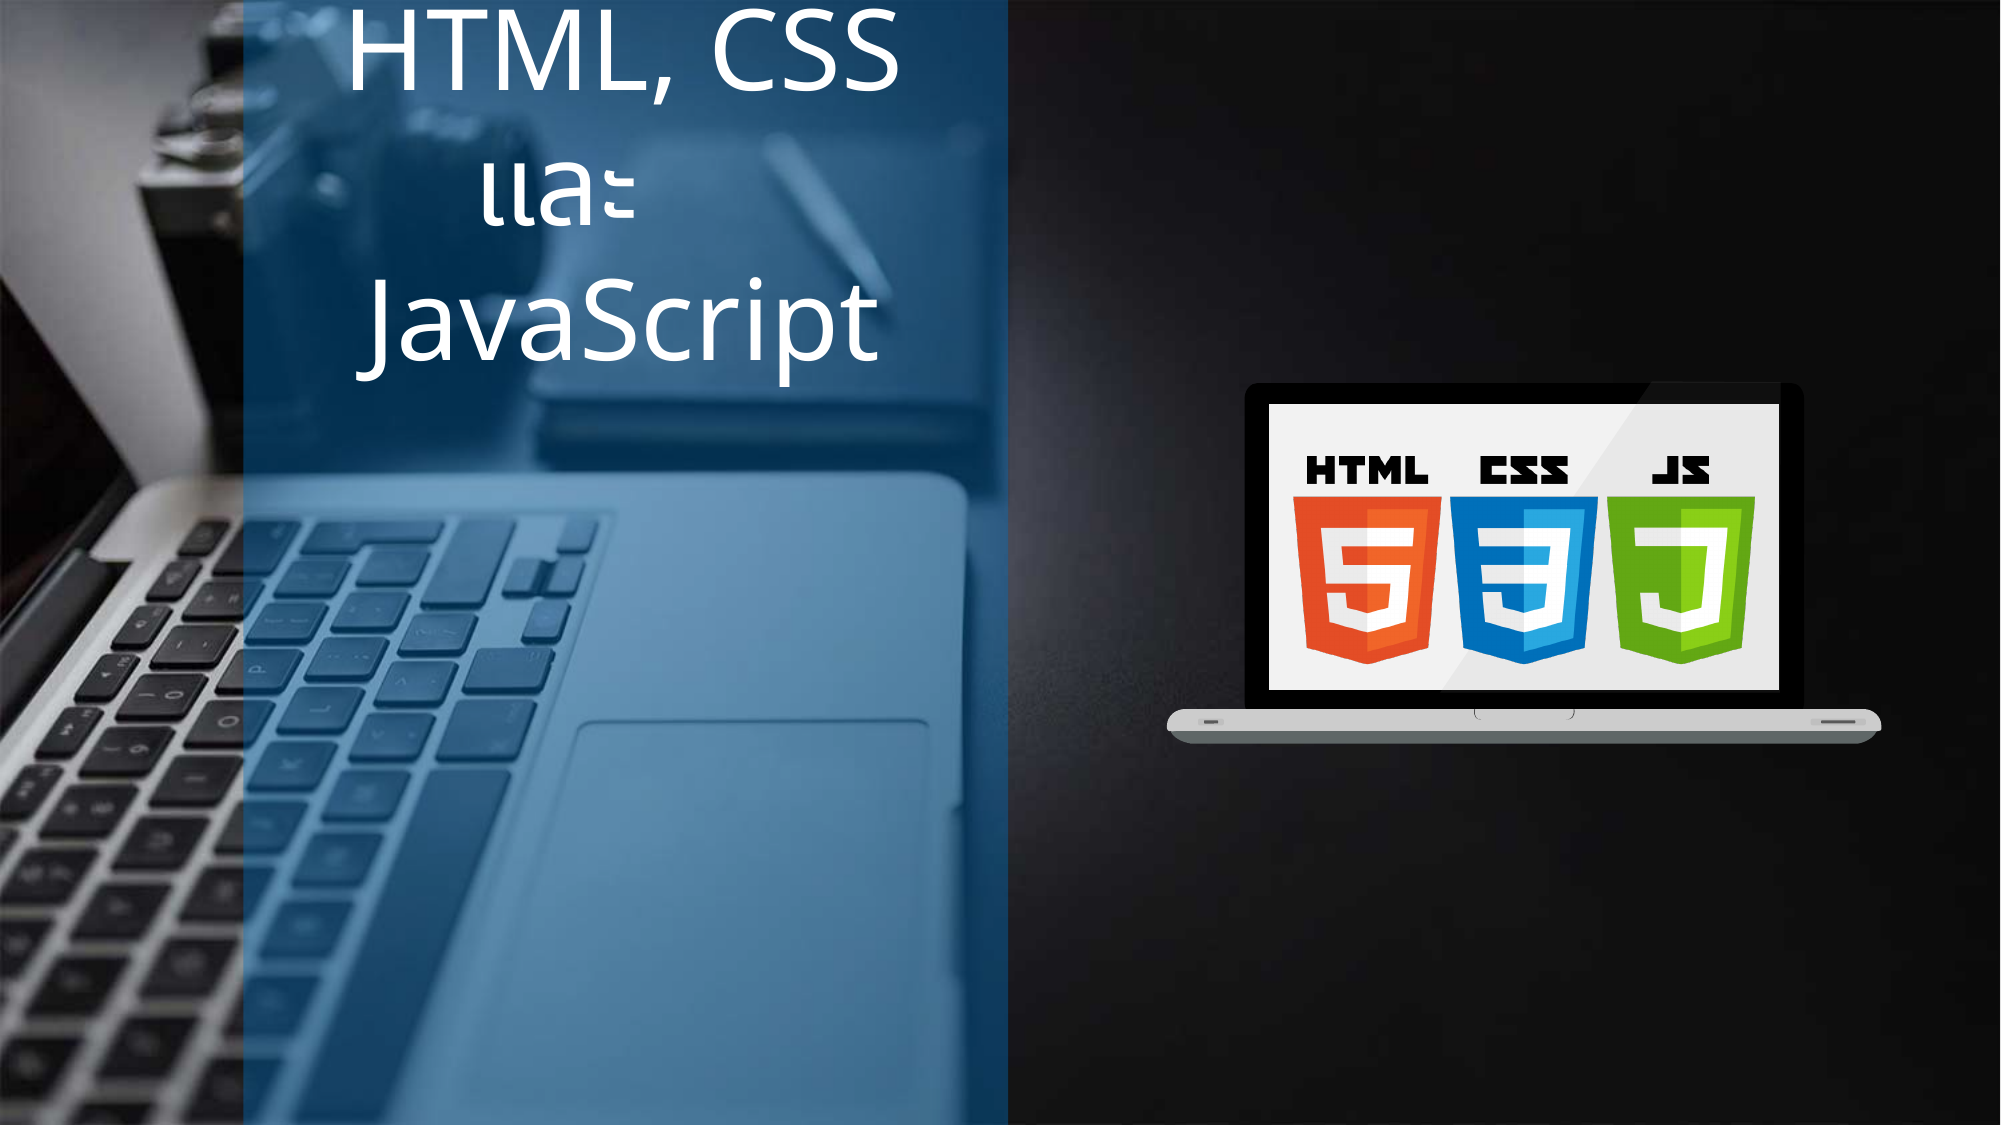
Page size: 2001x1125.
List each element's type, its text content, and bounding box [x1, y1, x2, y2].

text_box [1163, 380, 1884, 745]
text_box [242, 0, 1009, 1125]
picture [1009, 0, 2001, 1125]
text_box HTML, CSS และ JavaScript [276, 0, 970, 391]
picture [0, 0, 242, 1125]
